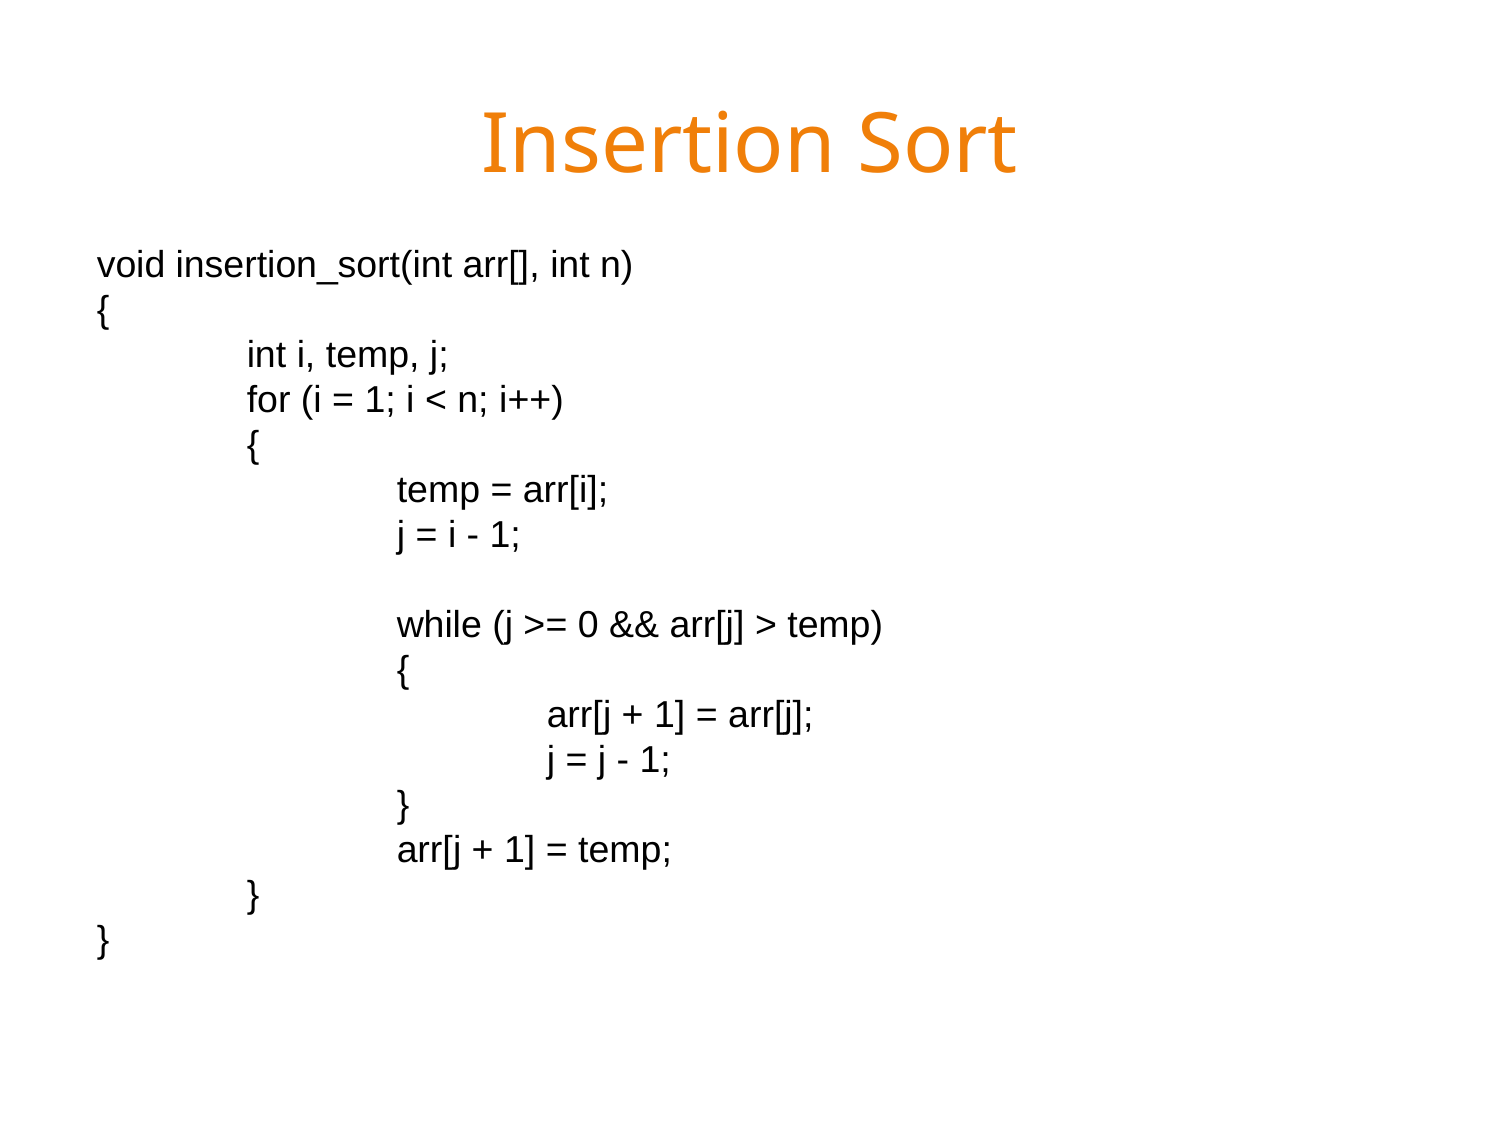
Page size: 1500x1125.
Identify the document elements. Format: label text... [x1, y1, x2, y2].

text_box void insertion_sort(int arr[], int n) { int i, temp, j; for (i = 1; i < n; i++) { temp = arr[i]; j = i - 1; while (j >= 0 && arr[j] > temp) { arr[j + 1] = arr[j]; j = j - 1; } arr[j + 1] = temp; } } [82, 232, 1300, 1013]
title Insertion Sort [74, 44, 1426, 233]
